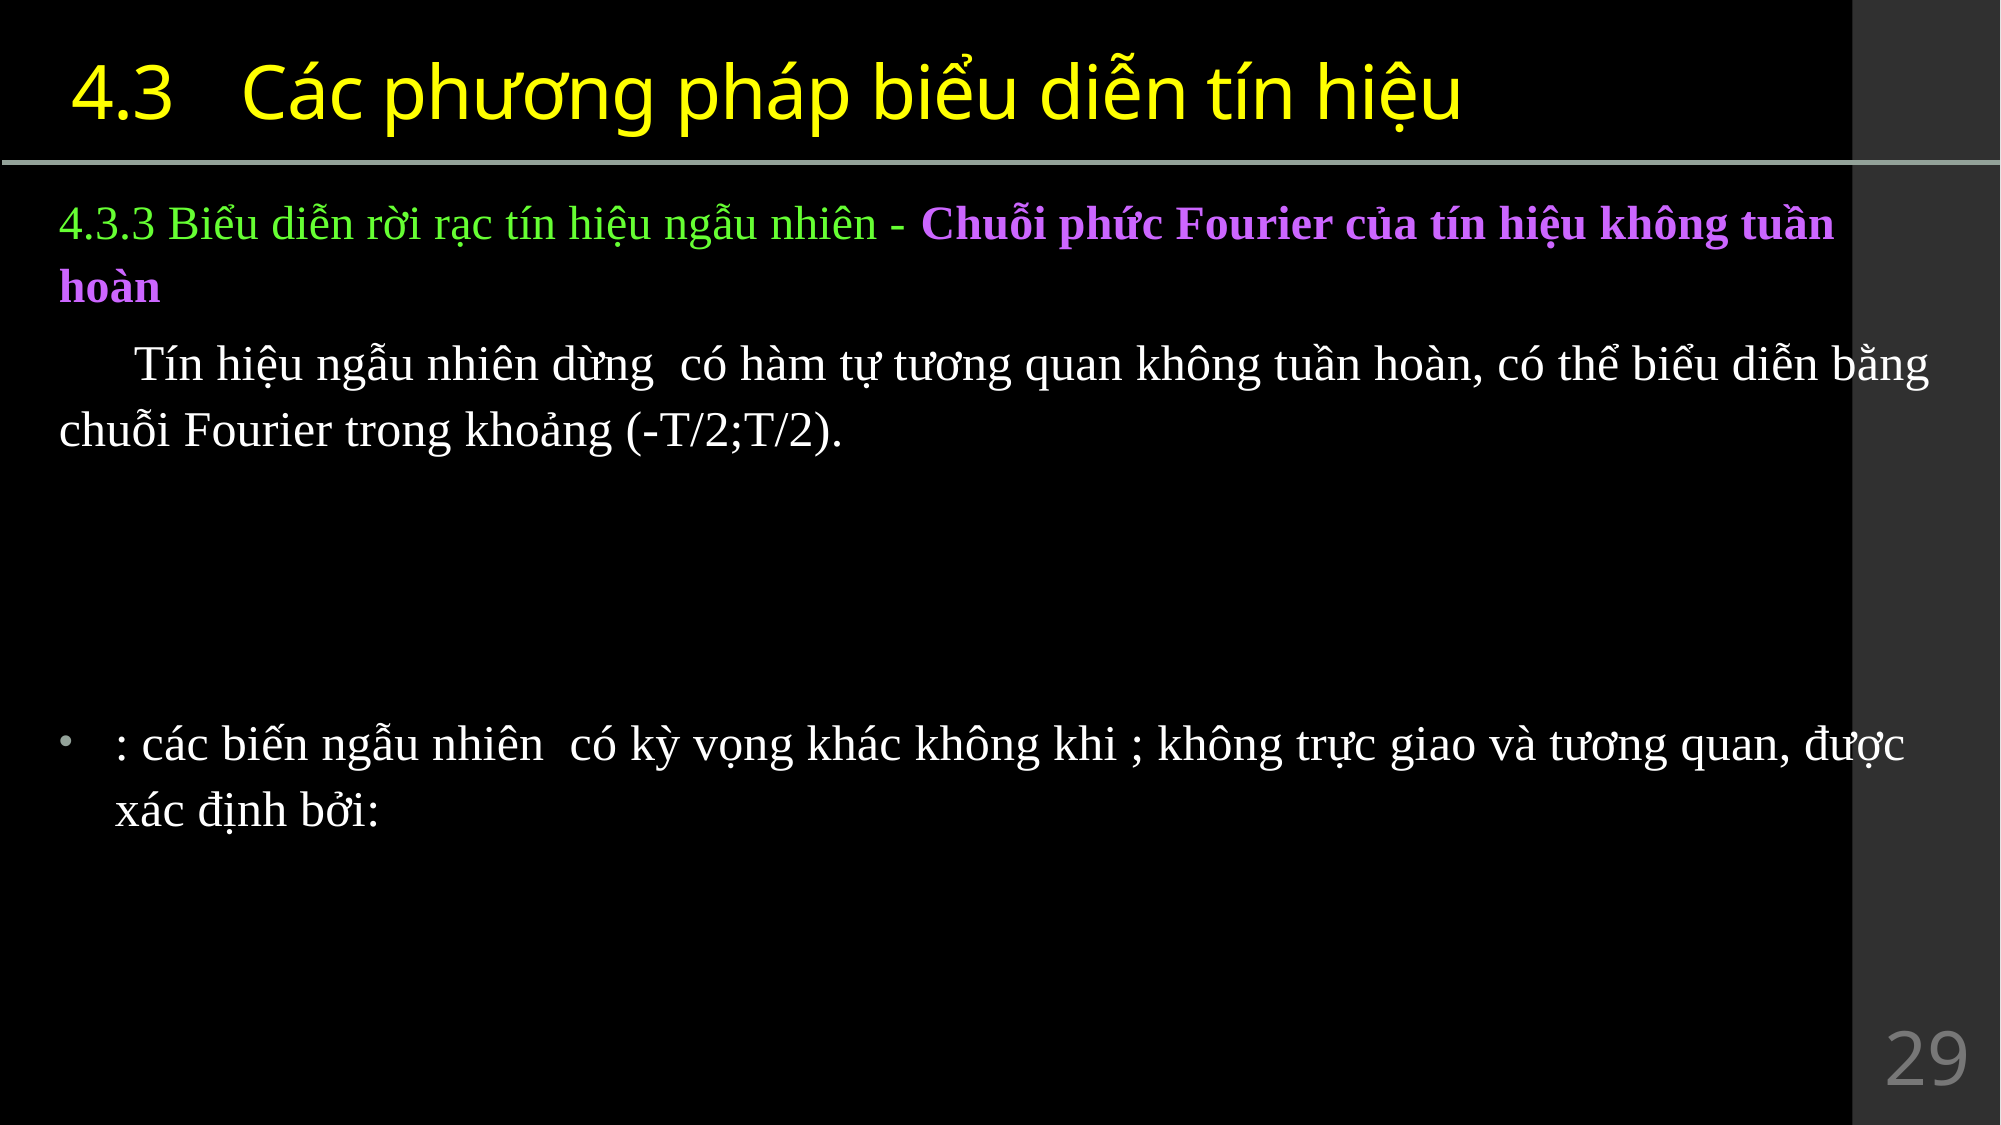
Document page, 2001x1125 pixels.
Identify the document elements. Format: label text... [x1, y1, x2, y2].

slide_number 29 [1852, 1012, 2000, 1110]
title 4.3 Các phương pháp biểu diễn tín hiệu [56, 20, 1886, 142]
